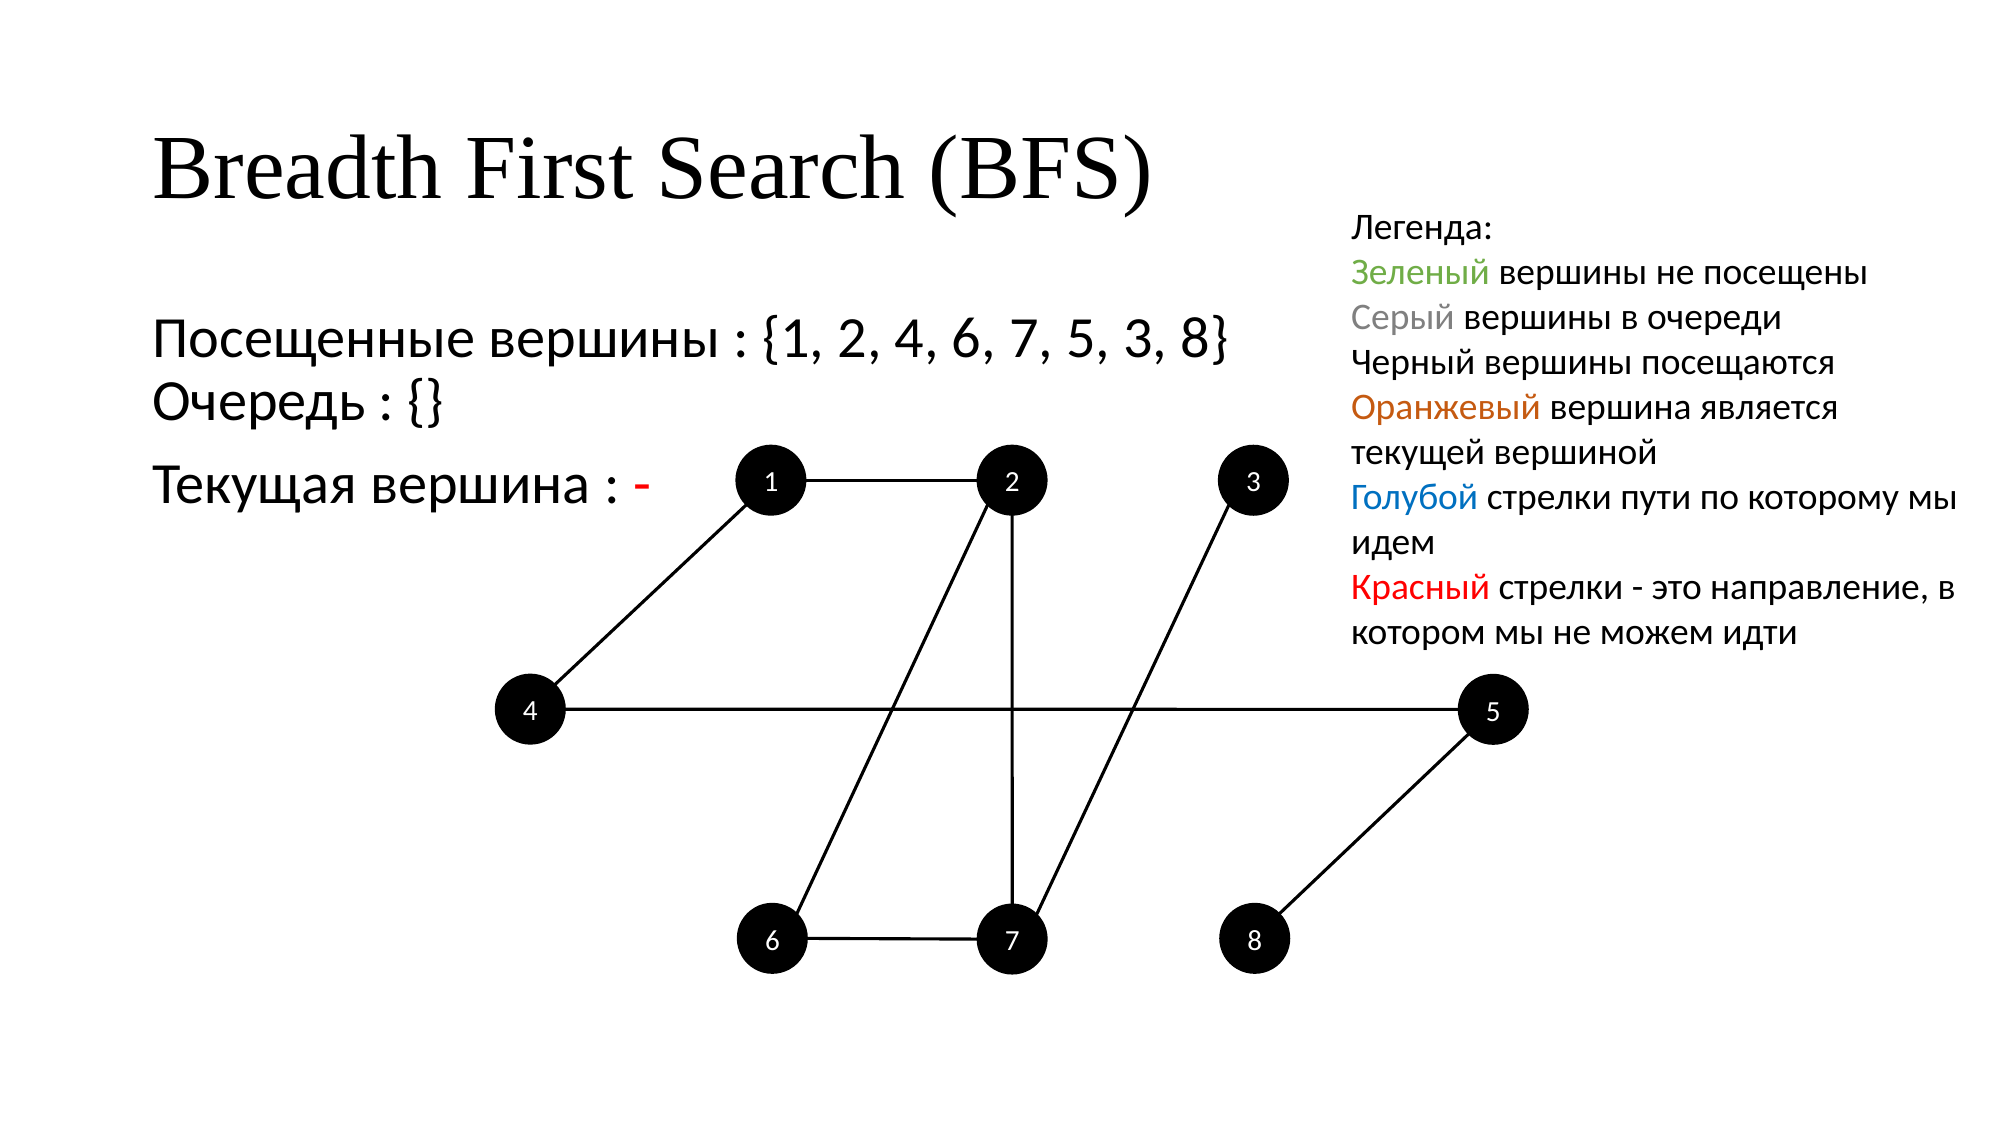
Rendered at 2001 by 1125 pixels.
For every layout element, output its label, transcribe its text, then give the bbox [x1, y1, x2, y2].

text_box 3 [1217, 444, 1289, 516]
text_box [1279, 733, 1469, 914]
text_box 7 [976, 903, 1048, 975]
text_box 8 [1219, 902, 1291, 974]
text_box 2 [976, 444, 1048, 516]
text_box Легенда: Зеленый вершины не посещены Серый вершины в очереди Черный вершины посещаются Оранжевый вершина является текущей вершиной Голубой стрелки пути по которому мы идем Красный стрелки - это направление, в котором мы не можем идти [1336, 194, 1978, 660]
list Посещенные вершины : {1, 2, 4, 6, 7, 5, 3, 8} Очередь : {} Текущая вершина : - [137, 299, 1863, 1014]
text_box 5 [1457, 673, 1529, 745]
text_box 6 [736, 902, 808, 974]
text_box 4 [494, 673, 566, 745]
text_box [796, 504, 988, 914]
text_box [1036, 504, 1229, 915]
text_box 1 [735, 444, 807, 516]
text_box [554, 504, 747, 685]
title Breadth First Search (BFS) [137, 59, 1863, 278]
